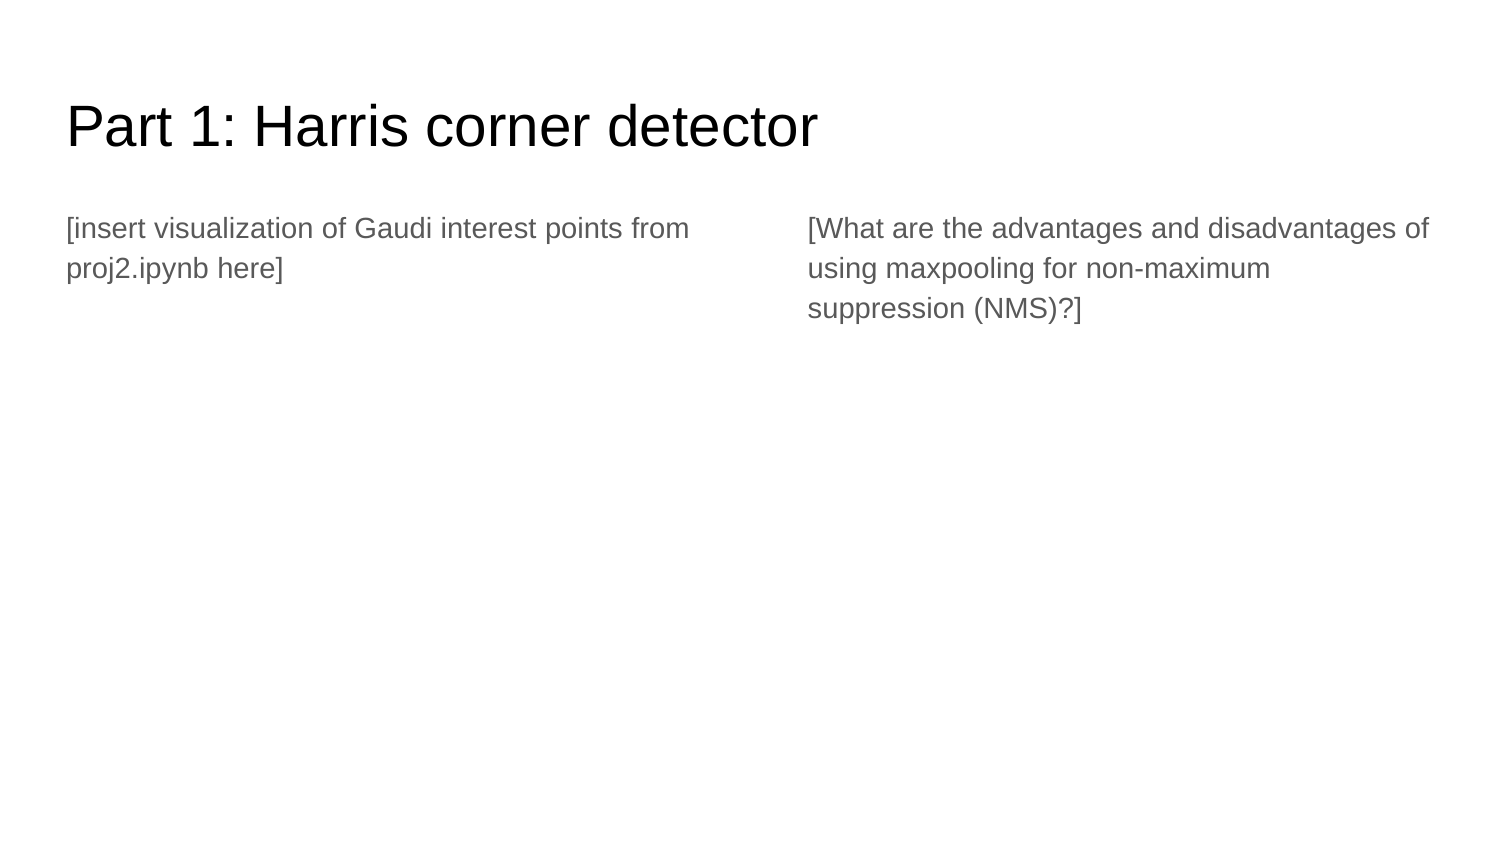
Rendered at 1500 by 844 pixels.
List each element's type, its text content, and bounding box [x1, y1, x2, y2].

list [What are the advantages and disadvantages of using maxpooling for non-maximum suppression (NMS)?] [792, 189, 1449, 750]
title Part 1: Harris corner detector [51, 72, 1449, 167]
list [insert visualization of Gaudi interest points from proj2.ipynb here] [51, 189, 708, 750]
